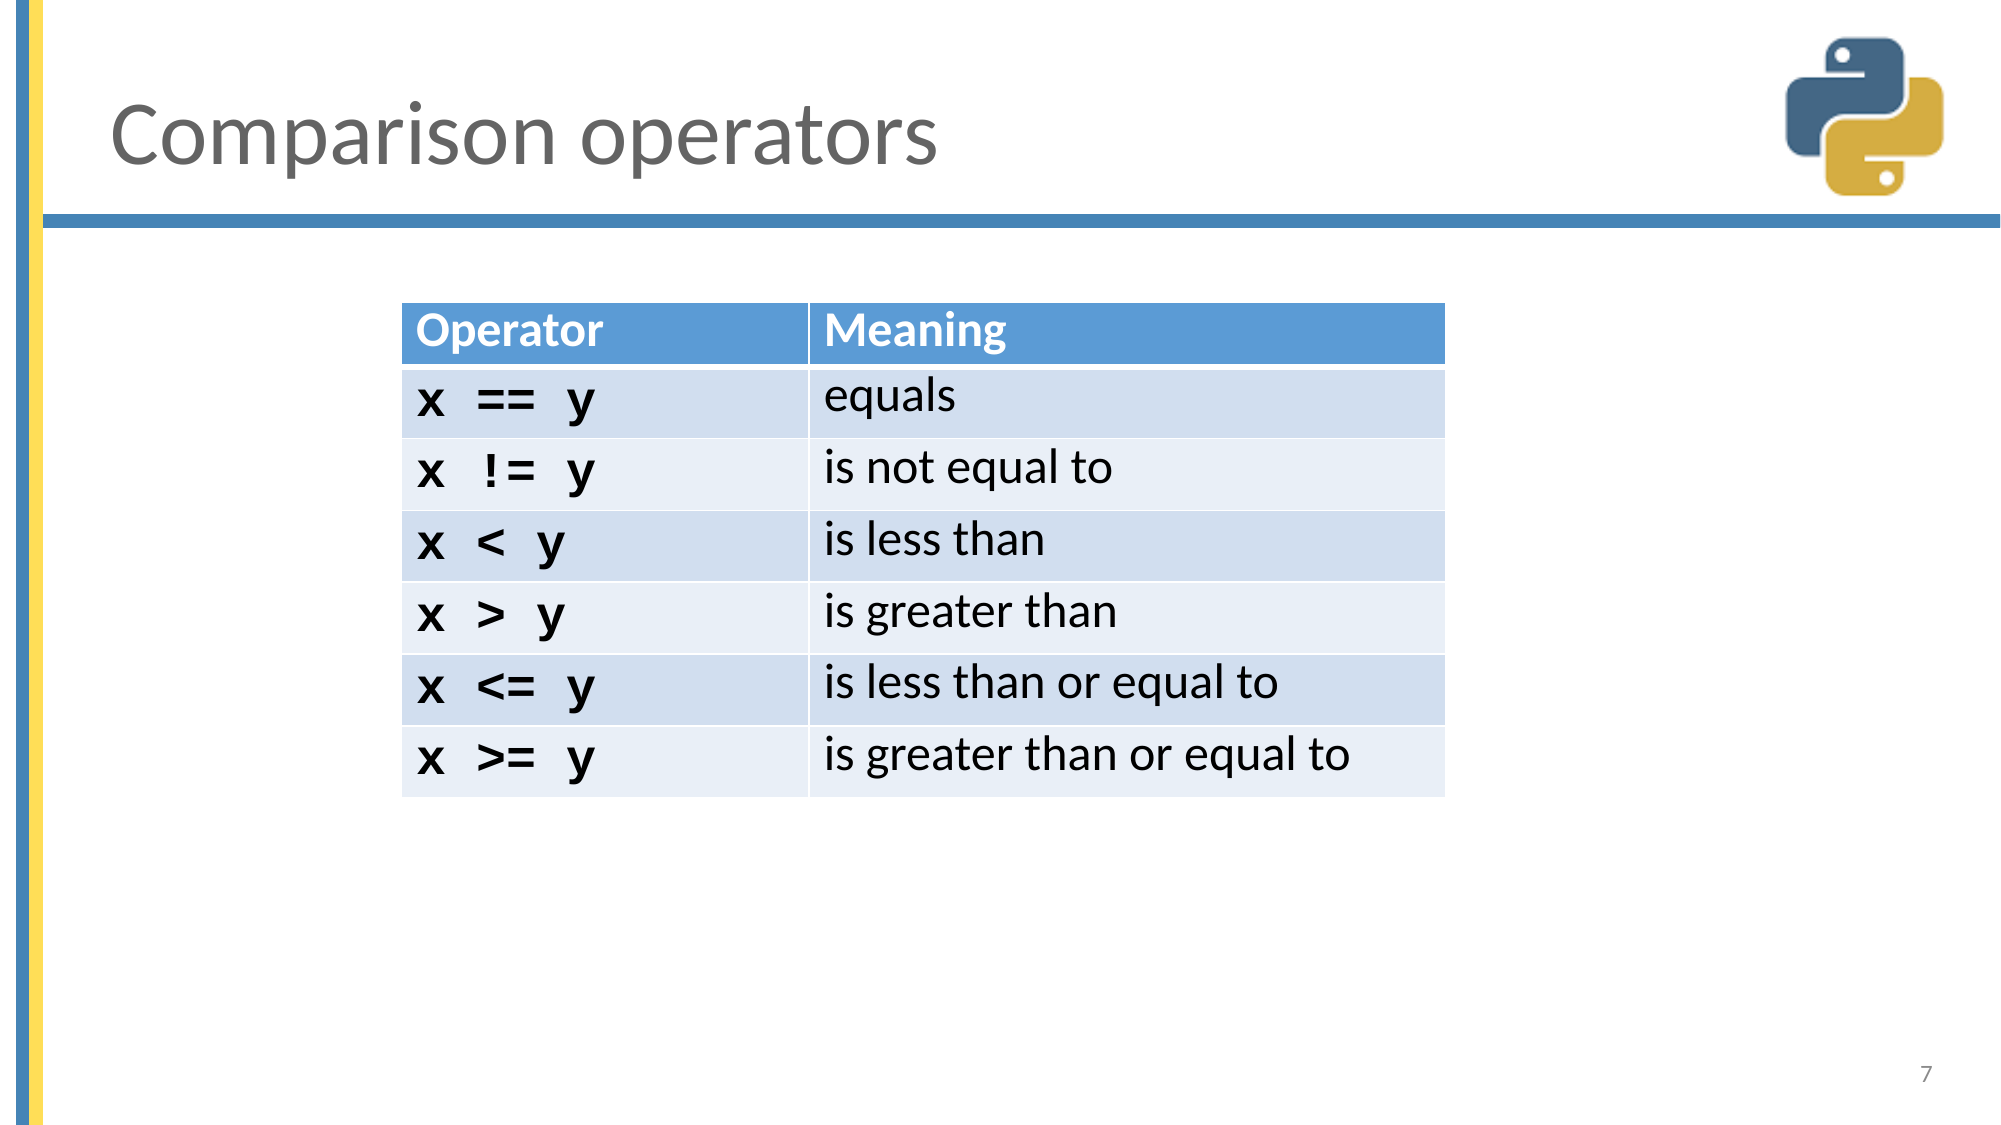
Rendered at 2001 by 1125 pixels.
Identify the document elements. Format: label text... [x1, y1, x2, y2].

table_cell is not equal to [810, 439, 1445, 510]
table_cell x == y [402, 370, 808, 438]
table_cell x >= y [402, 727, 808, 797]
table_cell is greater than [810, 583, 1445, 653]
table_header Operator [402, 303, 808, 364]
table_cell is less than or equal to [810, 655, 1445, 725]
table_cell x < y [402, 511, 808, 581]
table_cell equals [810, 370, 1445, 438]
picture [1747, 18, 1987, 205]
table_cell is greater than or equal to [810, 727, 1445, 797]
table_header Meaning [810, 303, 1445, 364]
table_cell x <= y [402, 655, 808, 725]
title Comparison operators [95, 59, 1863, 211]
table_cell x > y [402, 583, 808, 653]
slide_number 7 [1497, 1042, 1948, 1103]
table_cell is less than [810, 511, 1445, 581]
table_cell x != y [402, 439, 808, 510]
